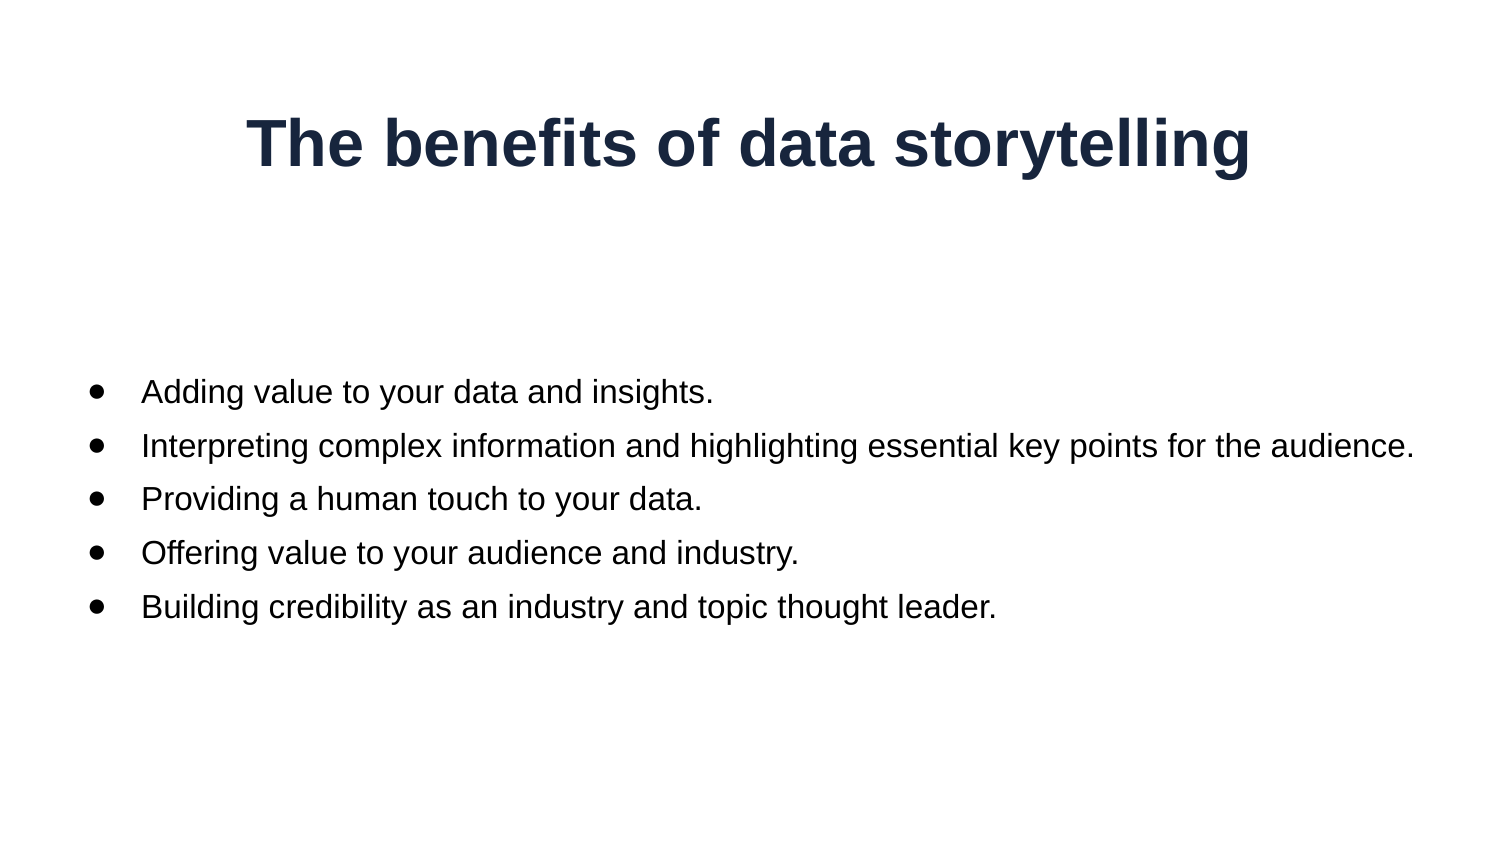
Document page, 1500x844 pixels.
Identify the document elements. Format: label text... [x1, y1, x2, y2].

text_box The benefits of data storytelling [51, 72, 1449, 176]
text_box Adding value to your data and insights. Interpreting complex information and highlighting essential key points for the audience. Providing a human touch to your data. Offering value to your audience and industry. Building credibility as an industry and topic thought leader. [51, 340, 1449, 807]
